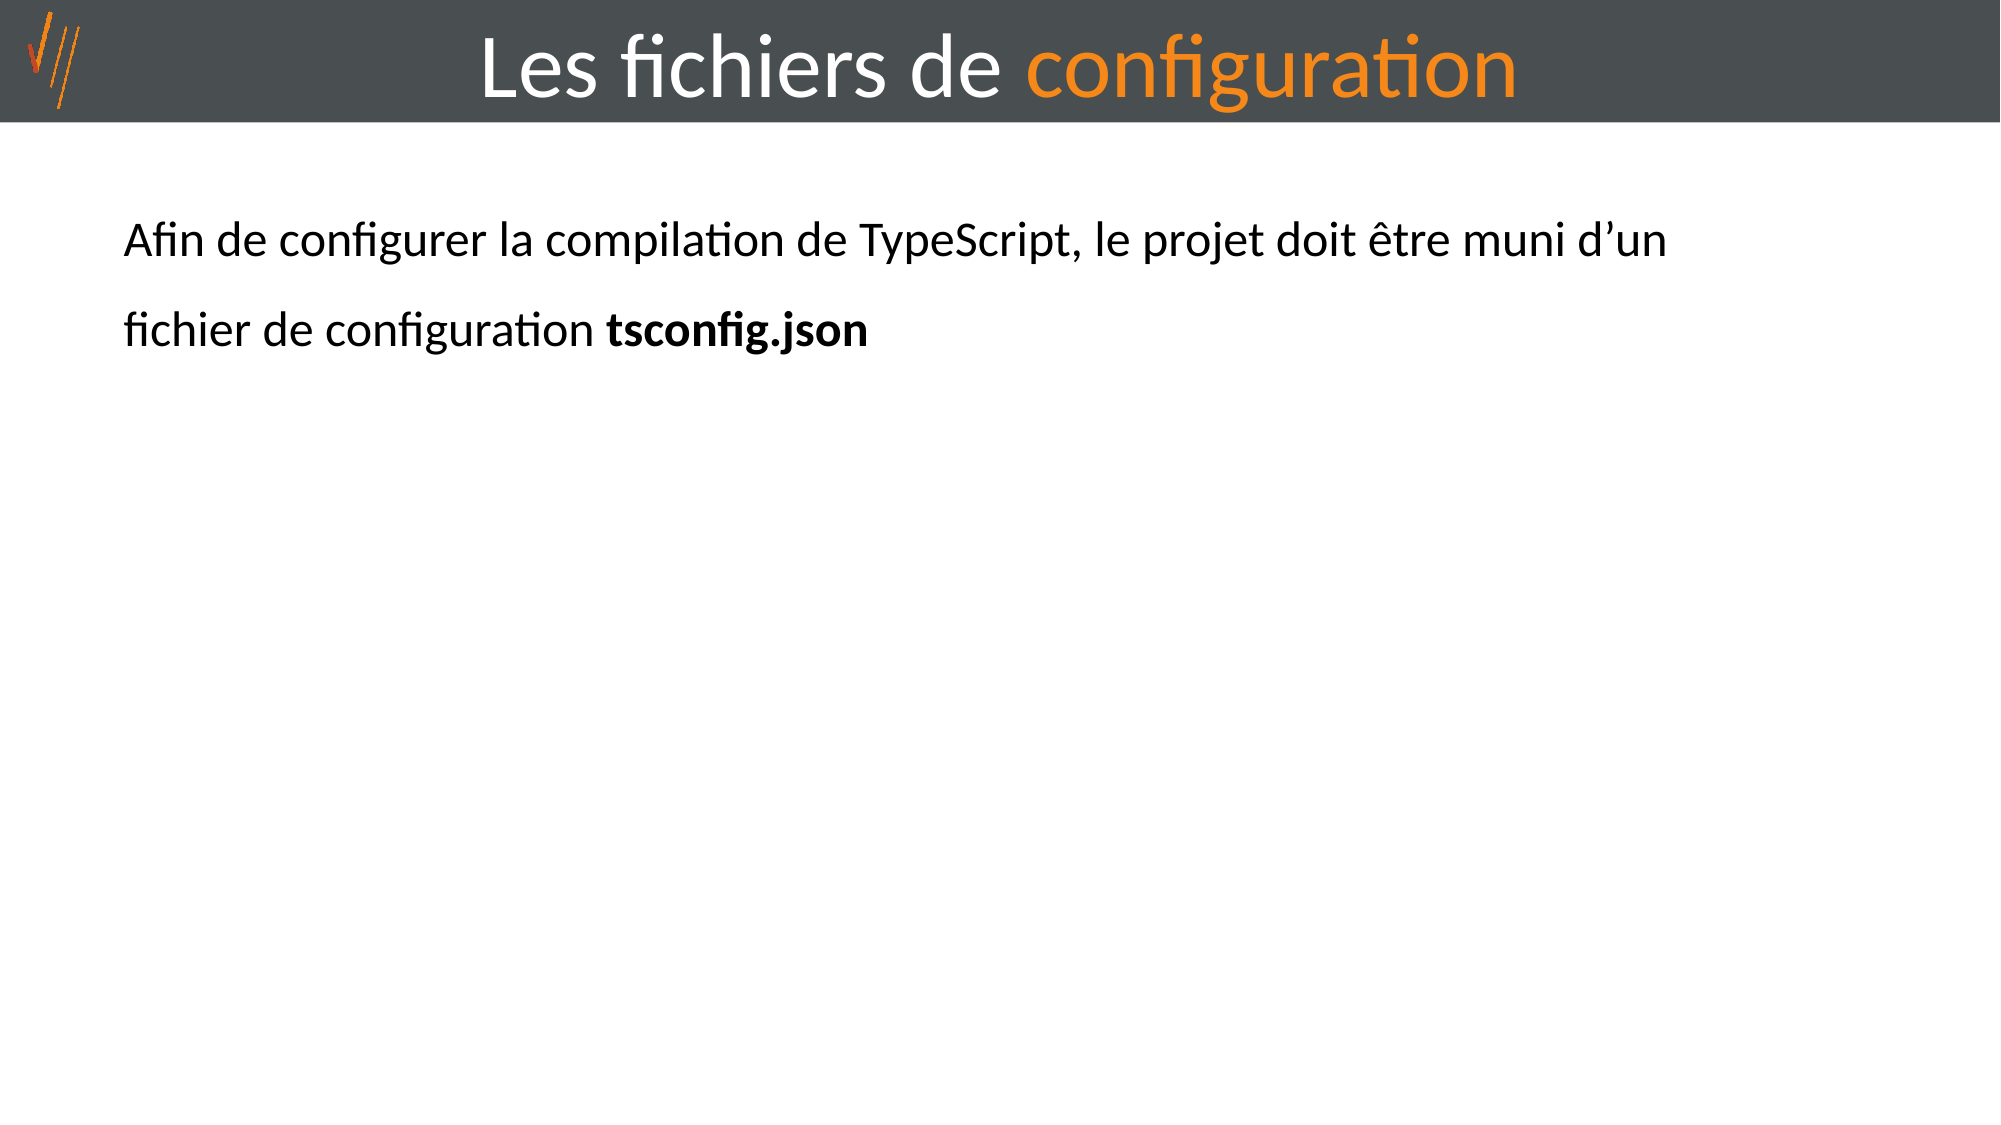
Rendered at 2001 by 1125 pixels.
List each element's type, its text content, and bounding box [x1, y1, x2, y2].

text_box Les fichiers de configuration [0, 0, 2000, 123]
text_box Afin de configurer la compilation de TypeScript, le projet doit être muni d’un fichier de configuration tsconfig.json [108, 168, 1782, 364]
picture [0, 6, 109, 116]
